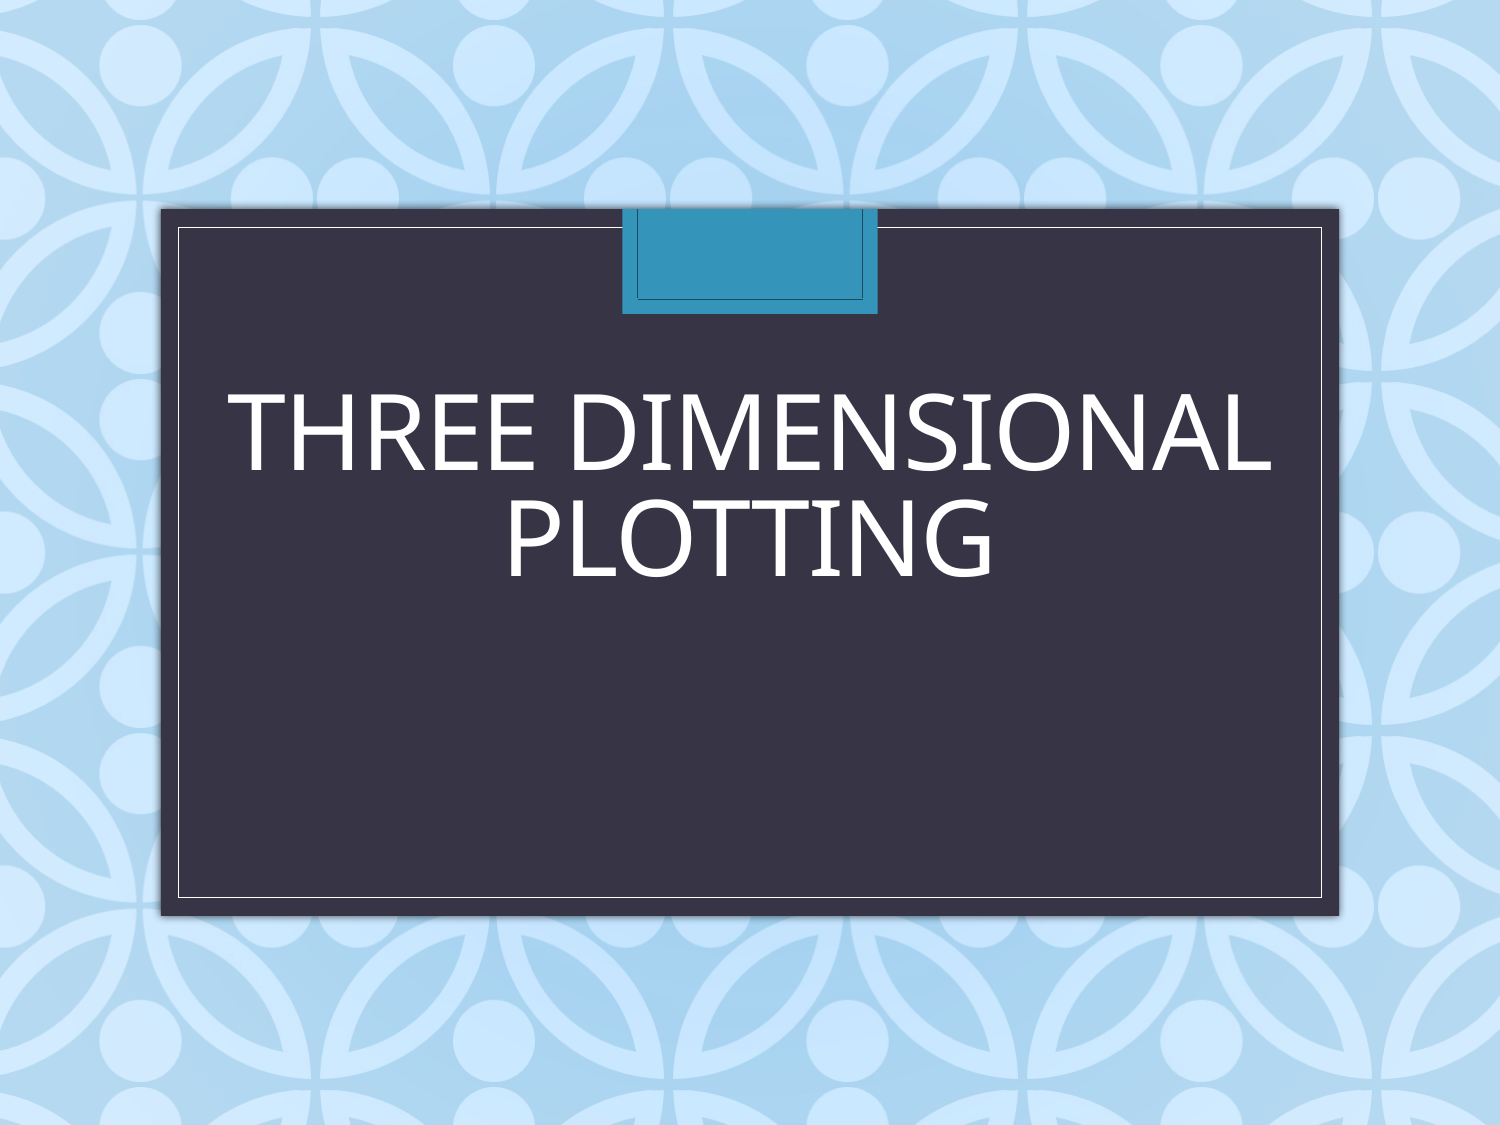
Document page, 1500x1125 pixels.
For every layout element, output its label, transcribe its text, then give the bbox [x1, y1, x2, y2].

picture [0, 0, 1500, 1125]
title Three Dimensional Plotting [192, 342, 1308, 768]
